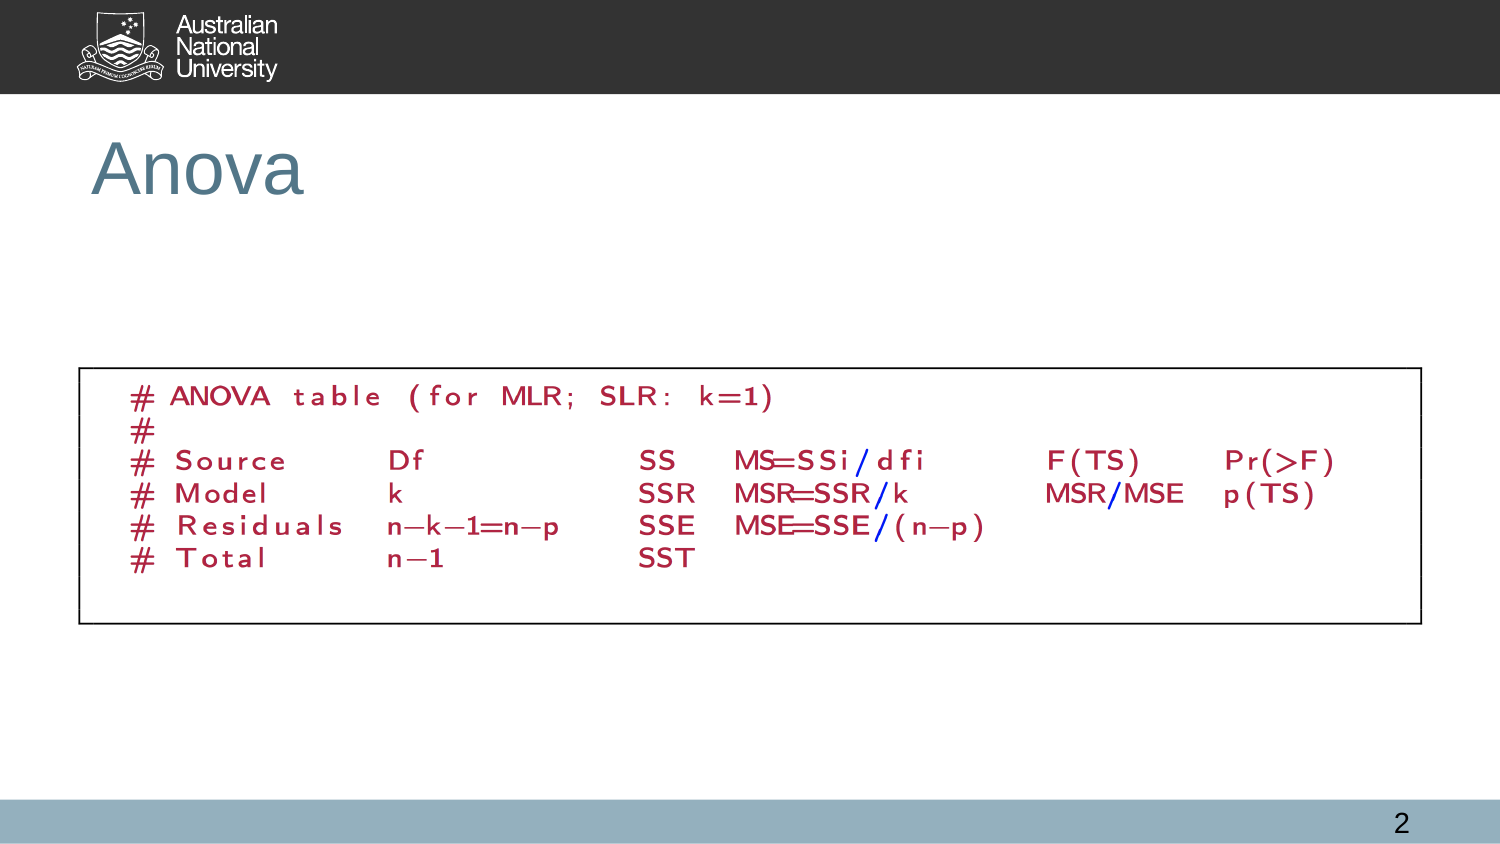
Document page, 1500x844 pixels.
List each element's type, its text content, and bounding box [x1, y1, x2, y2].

slide_number 2 [1328, 796, 1425, 824]
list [74, 362, 1426, 627]
title Anova [76, 94, 1427, 235]
